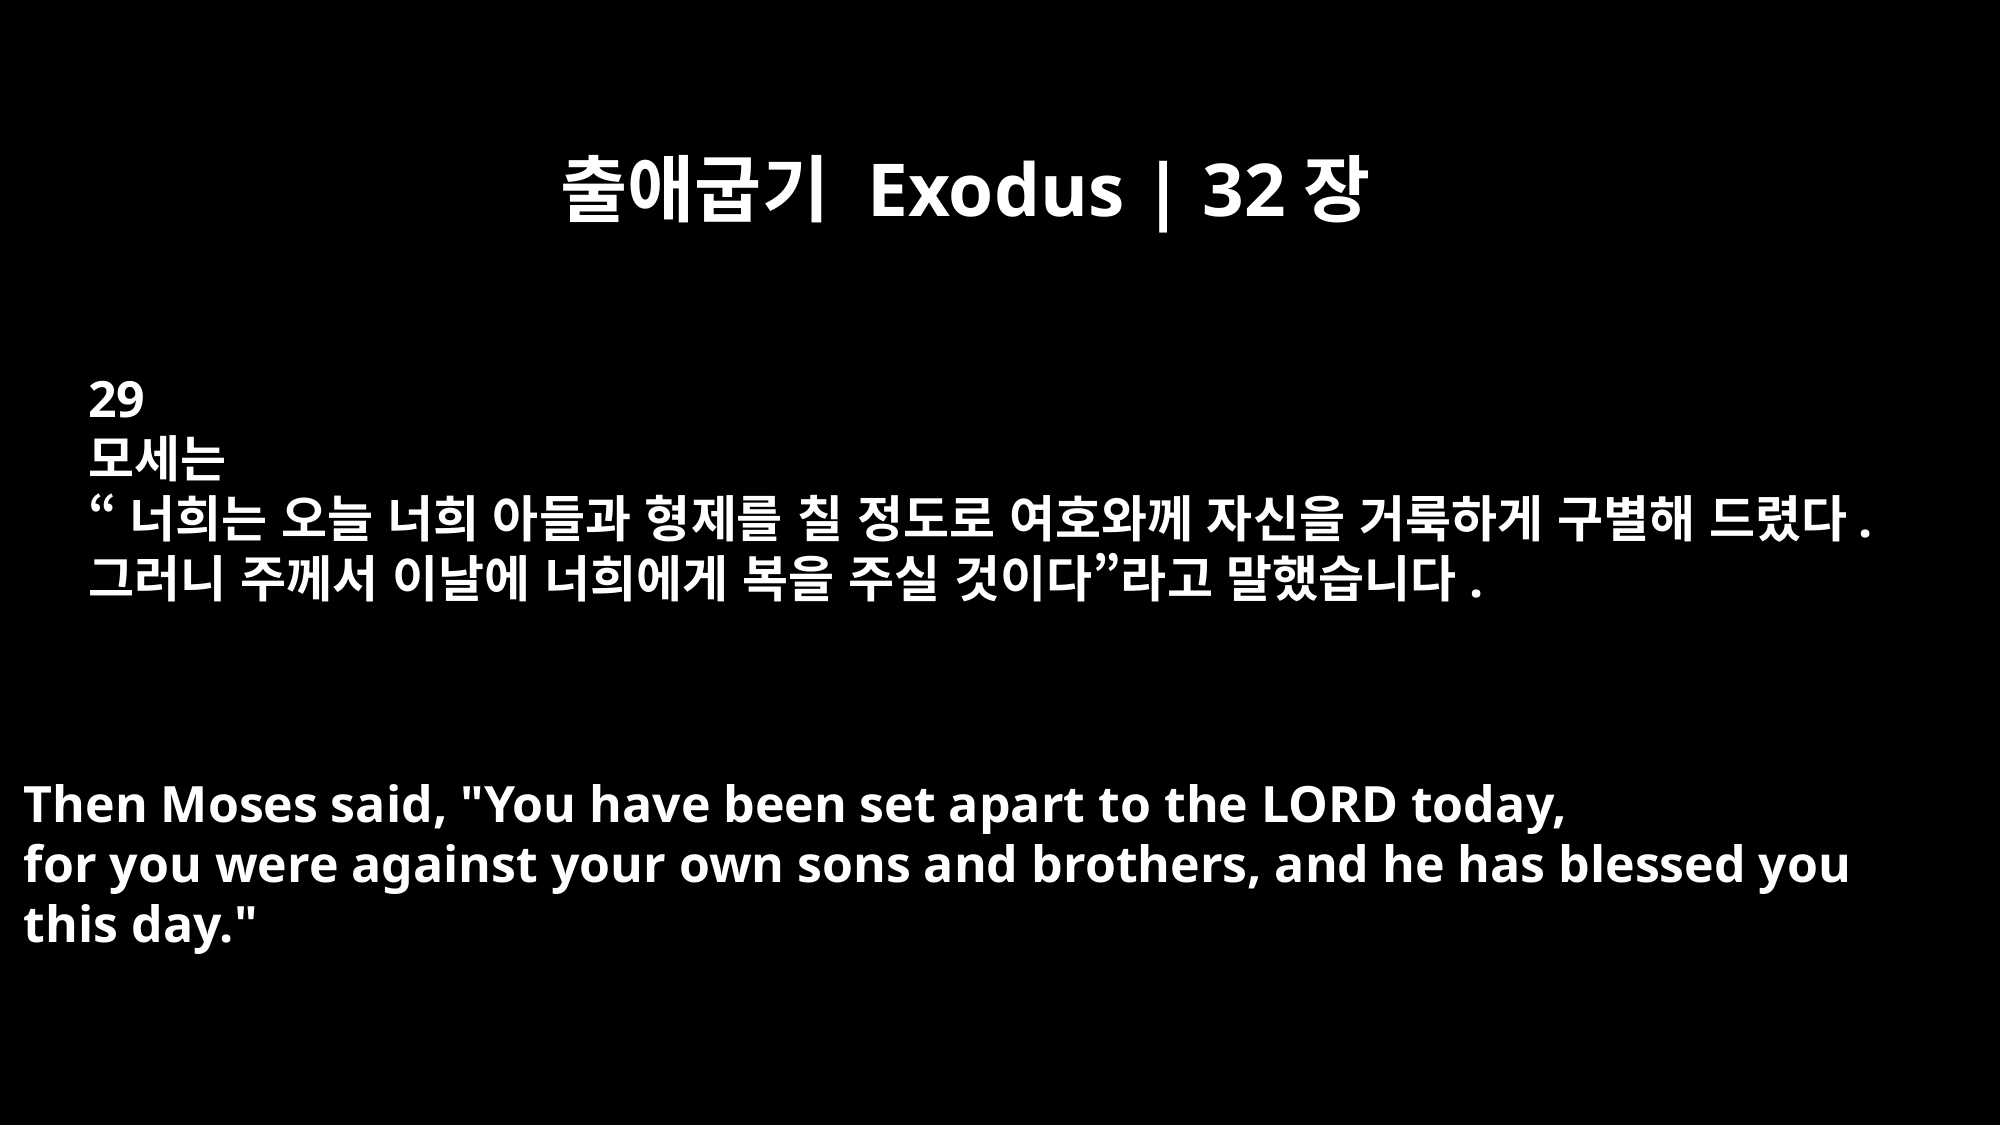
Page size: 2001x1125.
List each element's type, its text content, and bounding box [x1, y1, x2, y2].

text_box Then Moses said, "You have been set apart to the LORD today, for you were against your own sons and brothers, and he has blessed you this day." [9, 764, 1880, 960]
text_box 출애굽기 Exodus | 32장 [545, 136, 1387, 239]
text_box 29 모세는 “너희는 오늘 너희 아들과 형제를 칠 정도로 여호와께 자신을 거룩하게 구별해 드렸다. 그러니 주께서 이날에 너희에게 복을 주실 것이다”라고 말했습니다. [73, 359, 1902, 615]
